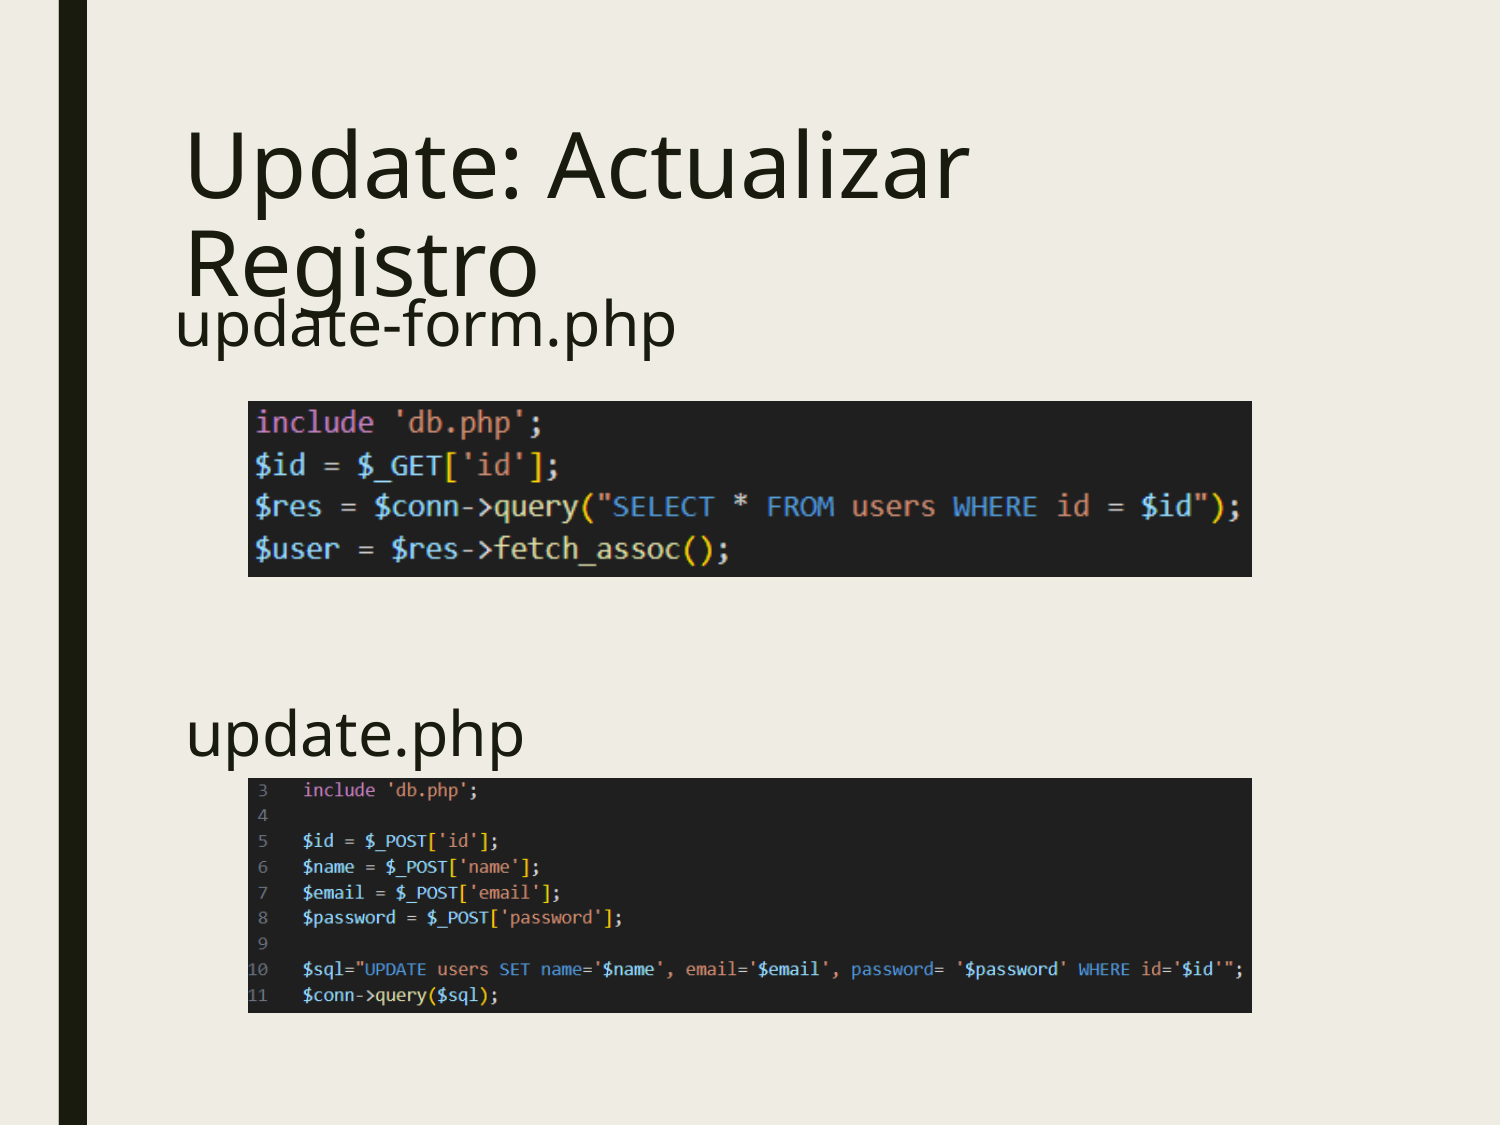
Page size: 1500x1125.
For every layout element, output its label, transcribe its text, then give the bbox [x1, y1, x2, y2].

picture [247, 401, 1252, 577]
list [247, 778, 1252, 1013]
text_box update-form.php [159, 285, 1341, 430]
title Update: Actualizar Registro [168, 112, 1351, 357]
text_box update.php [170, 695, 1352, 840]
